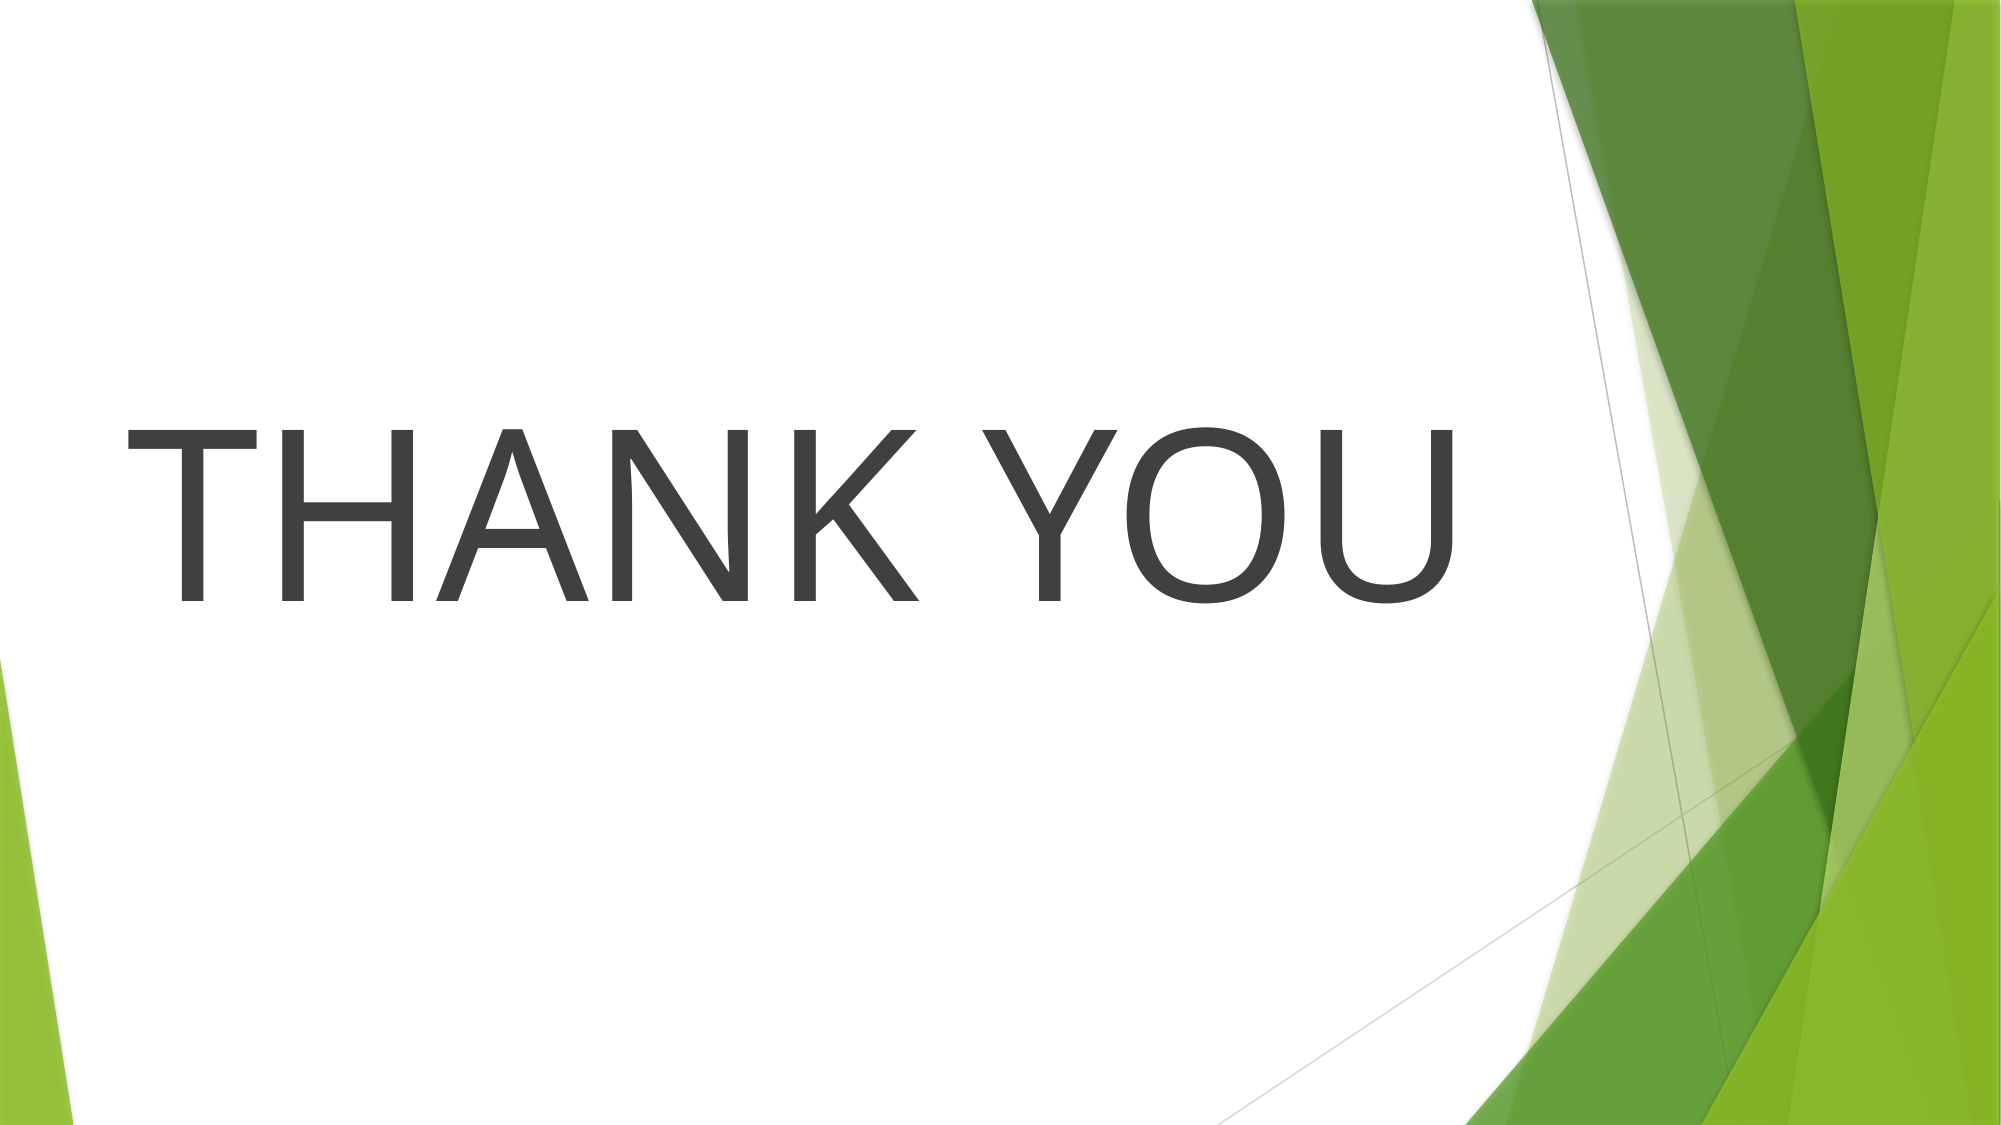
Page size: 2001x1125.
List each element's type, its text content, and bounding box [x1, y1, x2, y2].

list THANK YOU [111, 354, 1522, 992]
